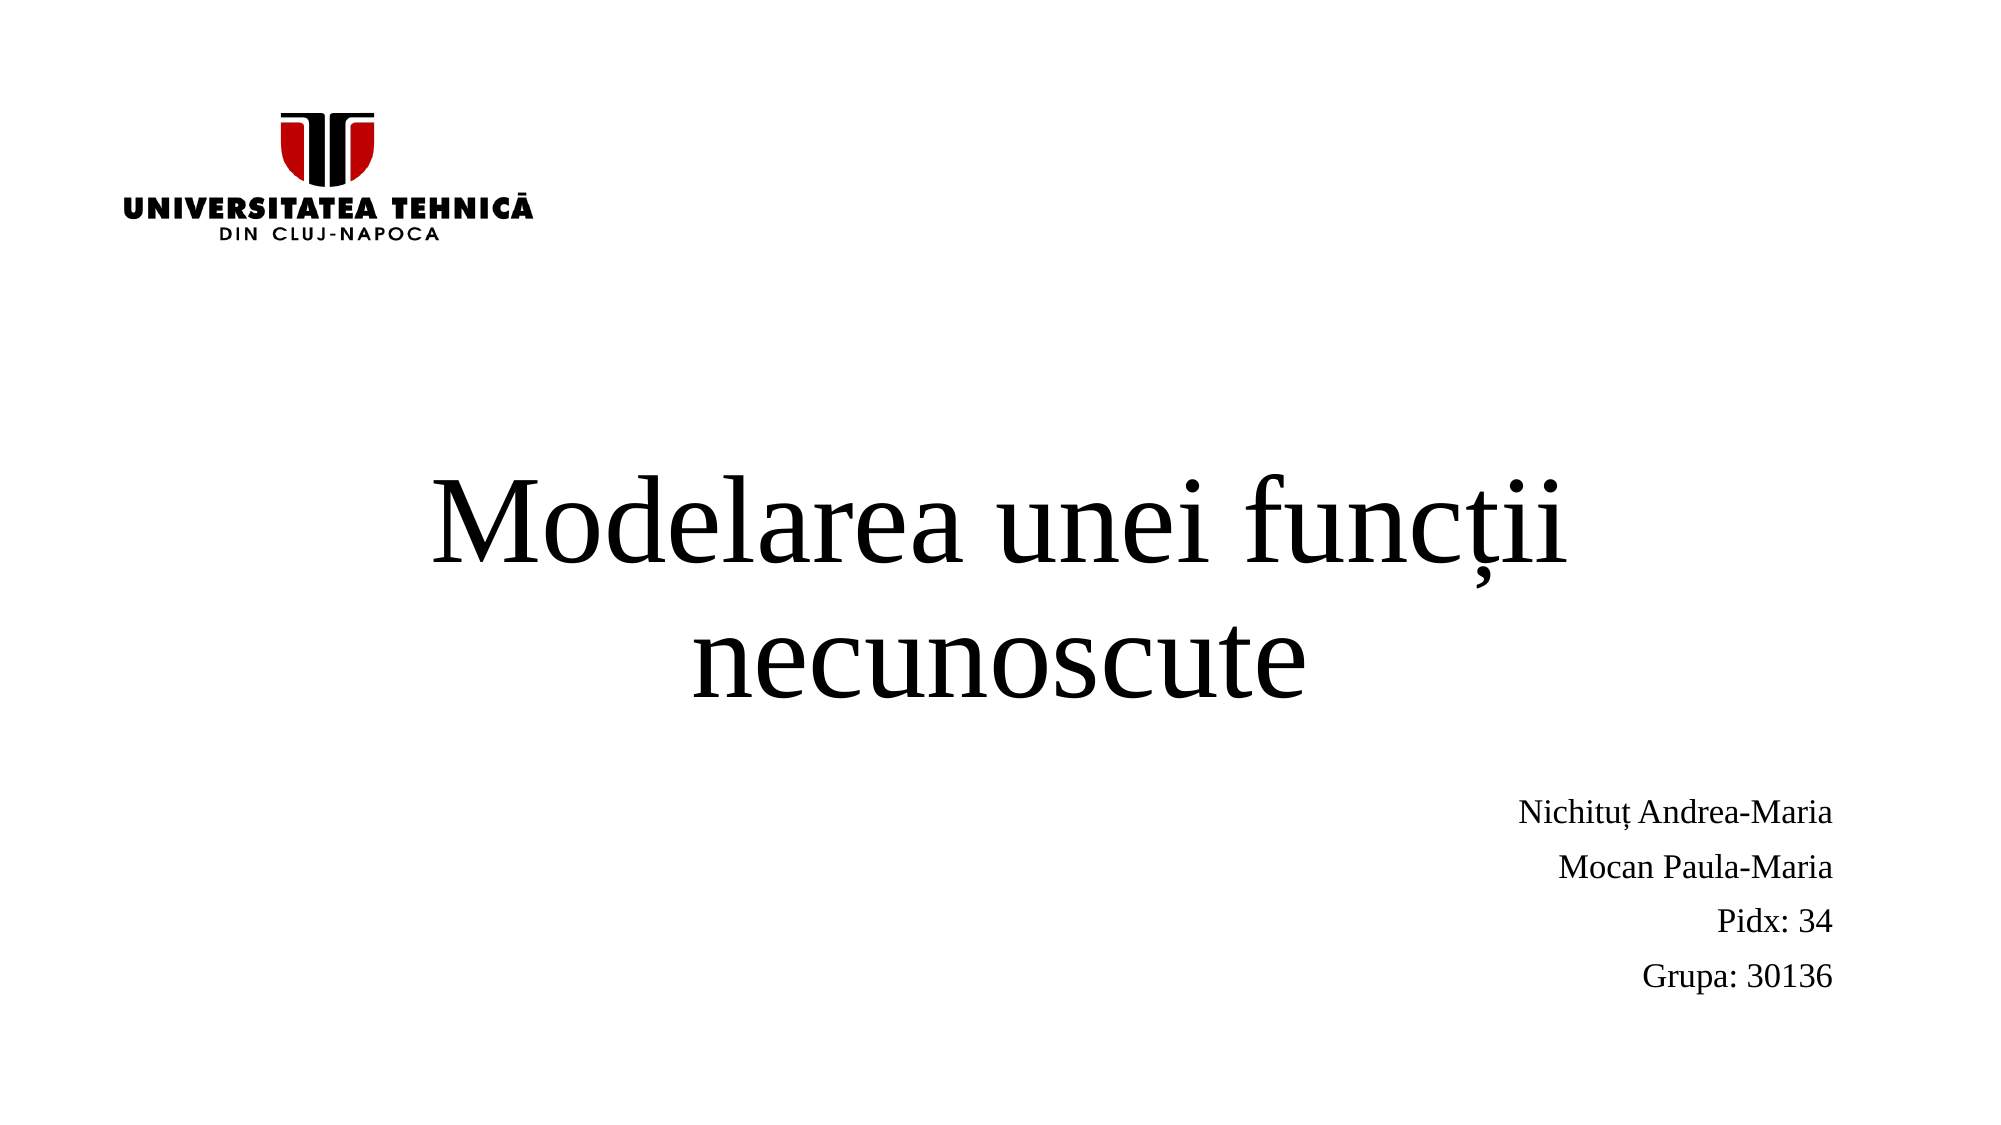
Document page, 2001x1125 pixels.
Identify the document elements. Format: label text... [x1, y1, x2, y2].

title Modelarea unei funcții necunoscute [249, 370, 1750, 732]
subtitle Nichituț Andrea-Maria Mocan Paula-Maria Pidx: 34 Grupa: 30136 [348, 786, 1848, 1004]
picture [123, 112, 534, 241]
